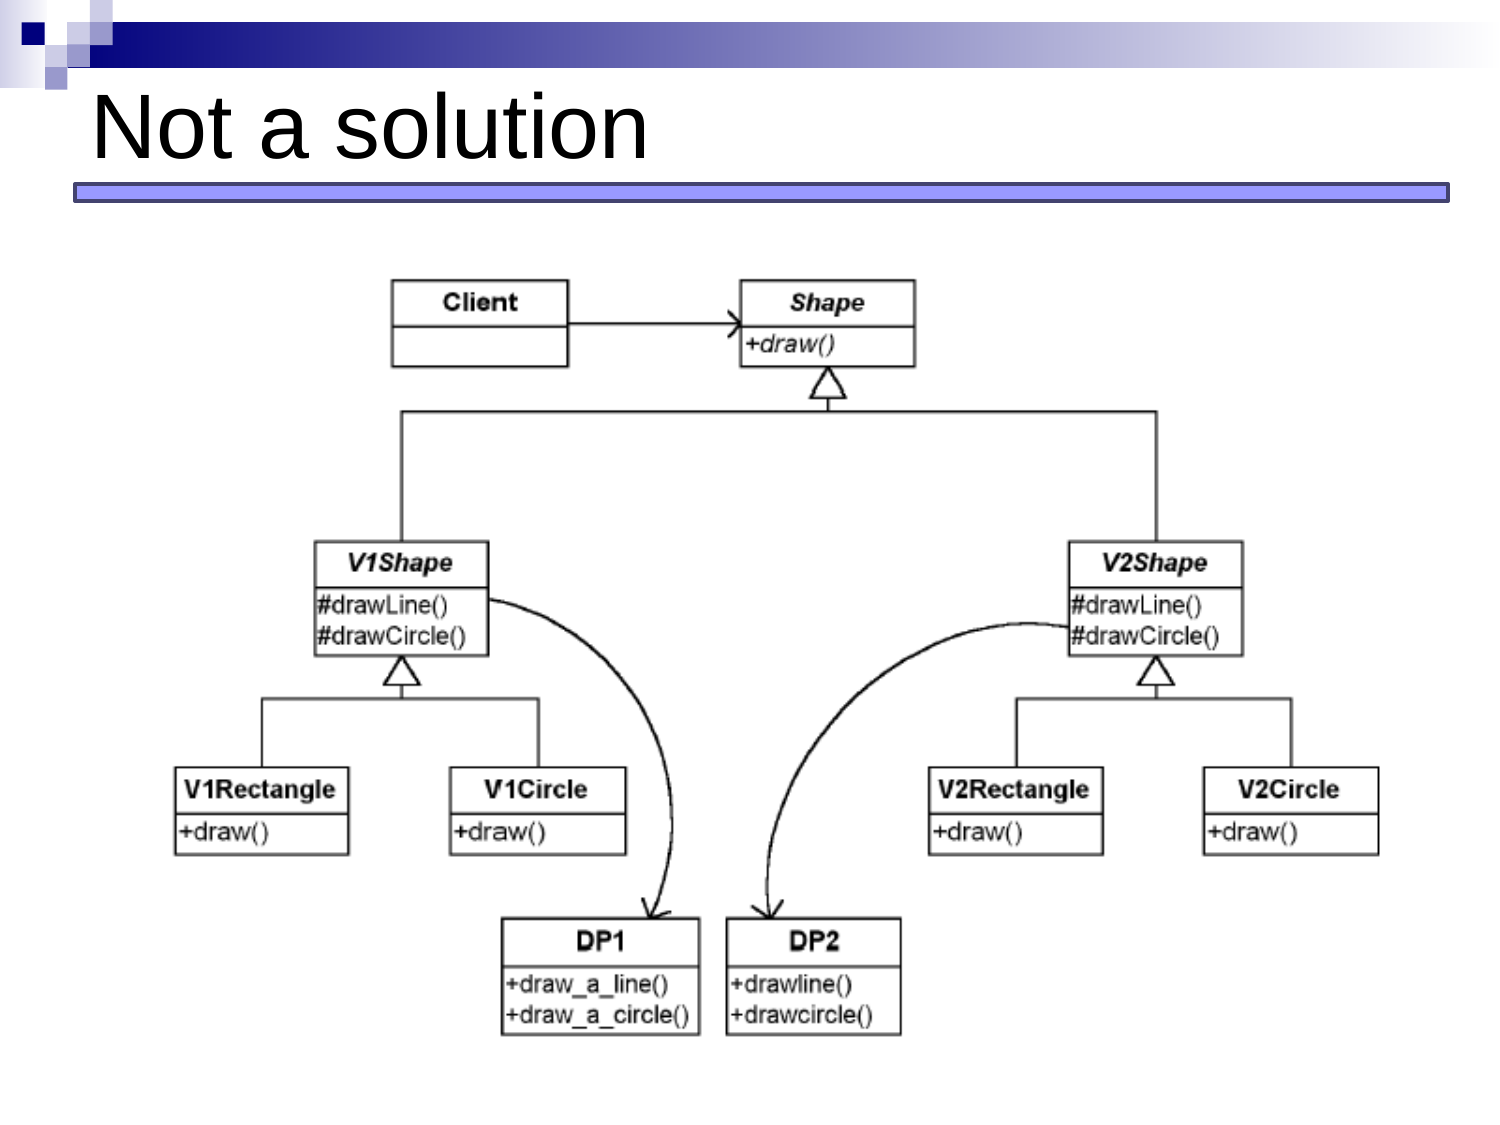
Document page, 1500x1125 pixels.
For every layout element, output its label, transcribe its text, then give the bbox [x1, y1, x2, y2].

title Not a solution [75, 9, 1425, 235]
picture [164, 273, 1393, 1046]
